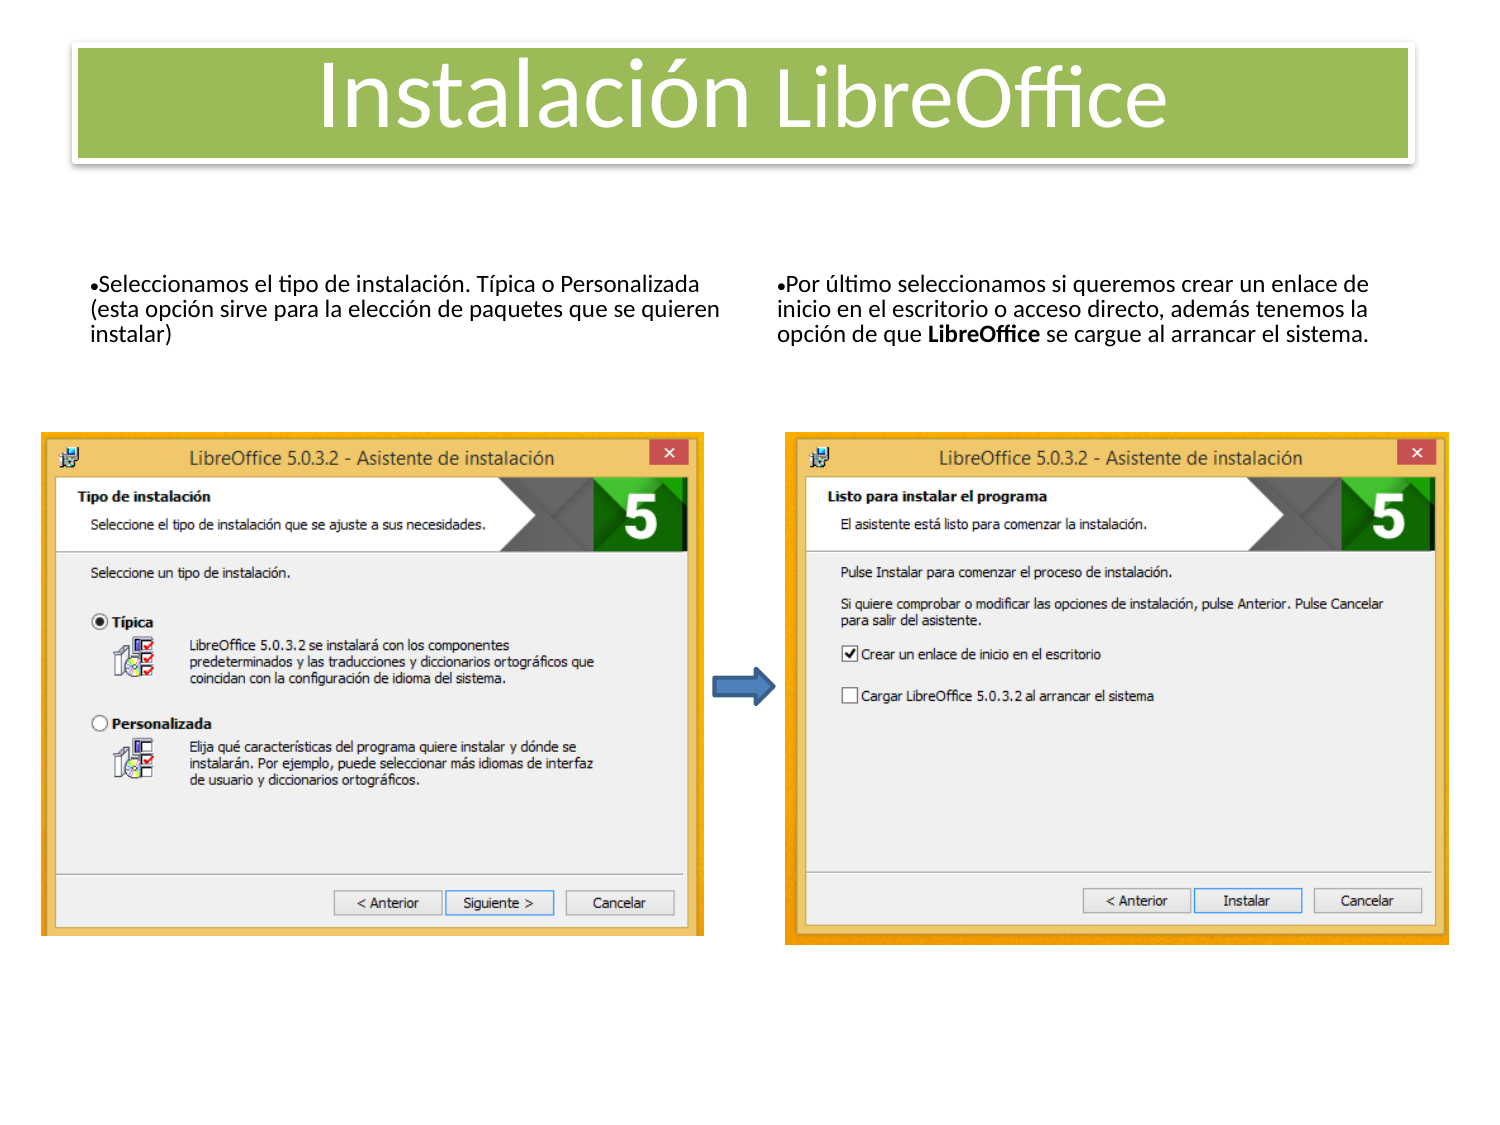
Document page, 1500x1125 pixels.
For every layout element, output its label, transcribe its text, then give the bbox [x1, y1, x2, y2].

list Por último seleccionamos si queremos crear un enlace de inicio en el escritorio o acceso directo, además tenemos la opción de que LibreOffice se cargue al arrancar el sistema. [761, 251, 1425, 357]
text_box [712, 666, 776, 707]
list Seleccionamos el tipo de instalación. Típica o Personalizada (esta opción sirve para la elección de paquetes que se quieren instalar) [75, 251, 738, 357]
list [785, 432, 1449, 945]
title Instalación LibreOffice [72, 42, 1415, 164]
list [41, 432, 705, 936]
